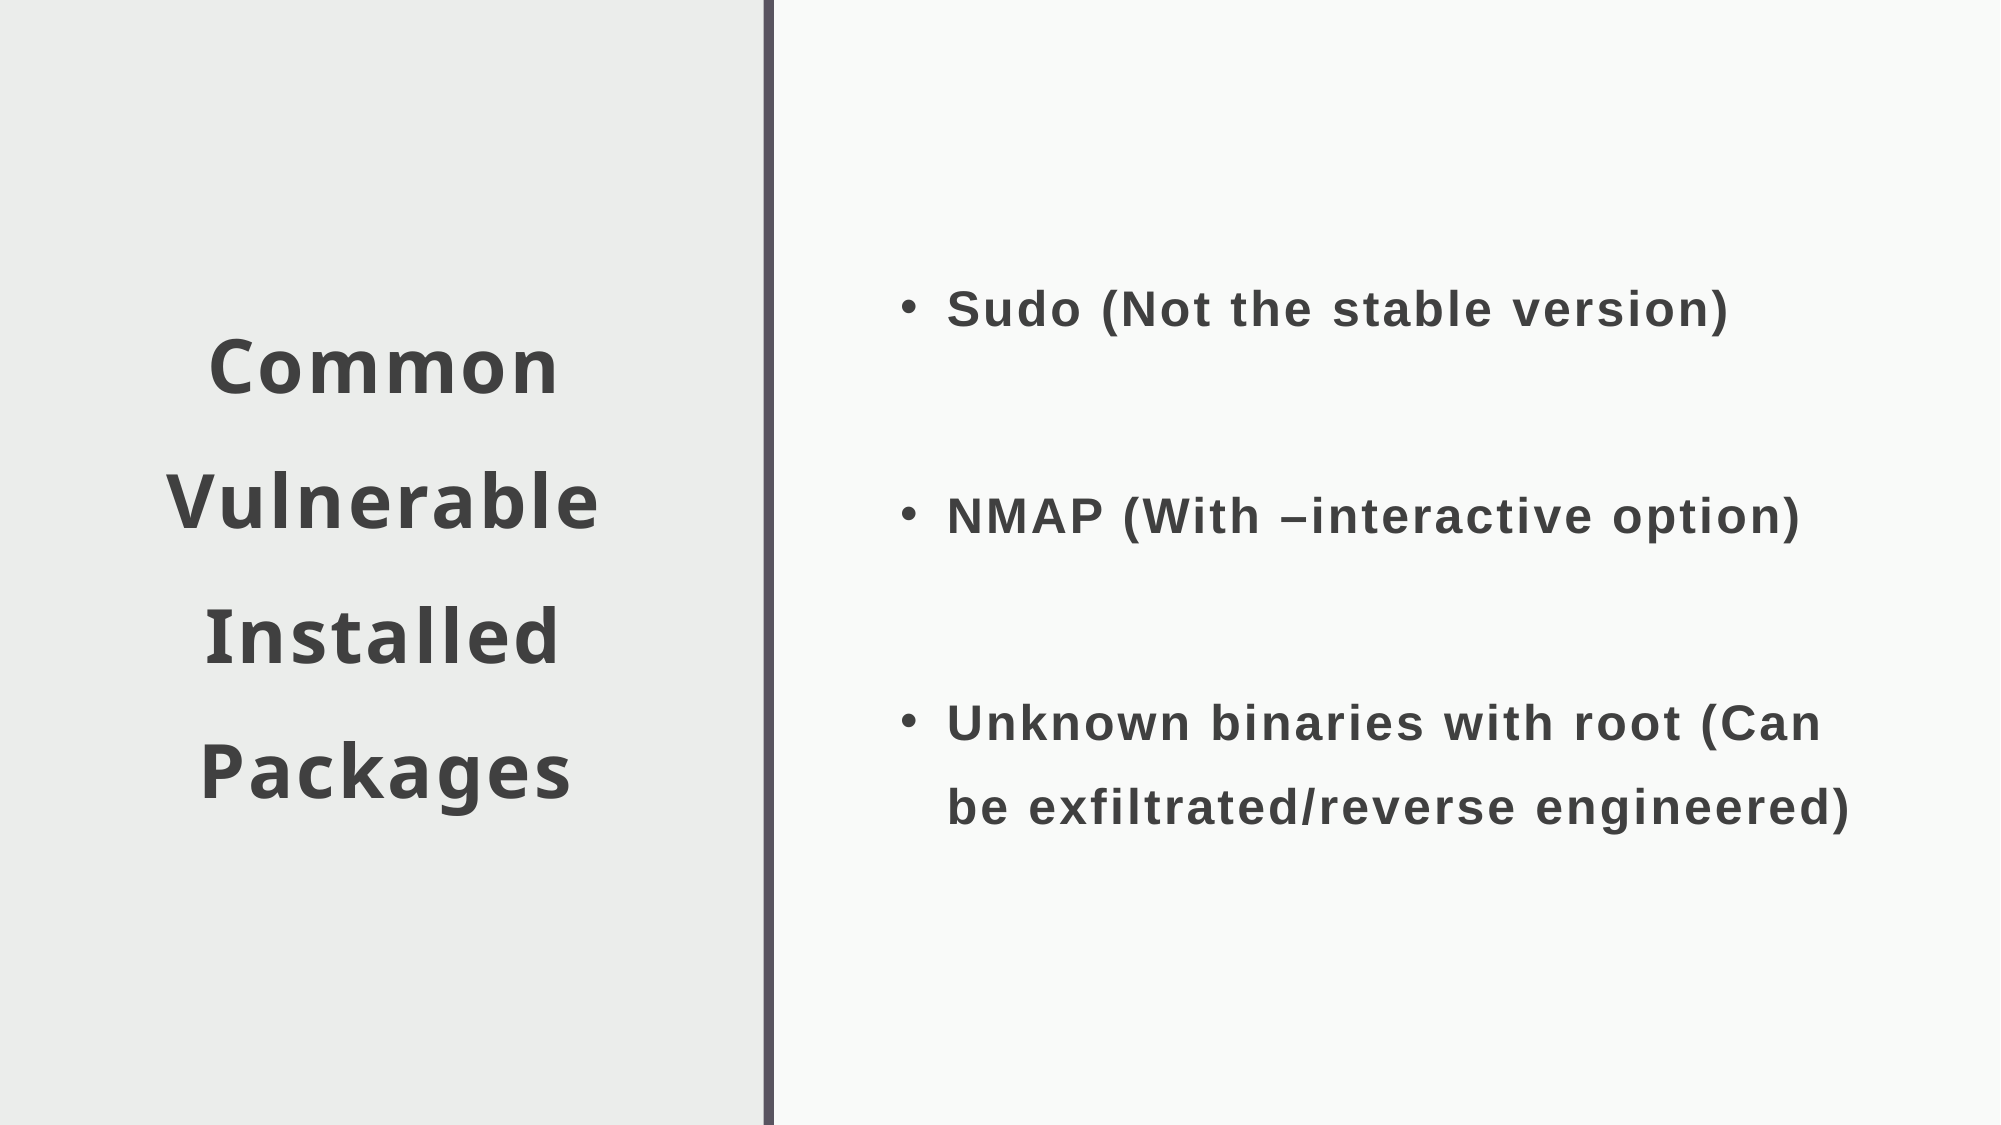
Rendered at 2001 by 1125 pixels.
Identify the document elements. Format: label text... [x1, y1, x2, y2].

title Common Vulnerable Installed Packages [105, 115, 666, 969]
list Sudo (Not the stable version) NMAP (With –interactive option) Unknown binaries with root (Can be exfiltrated/reverse engineered) [881, 115, 1895, 969]
